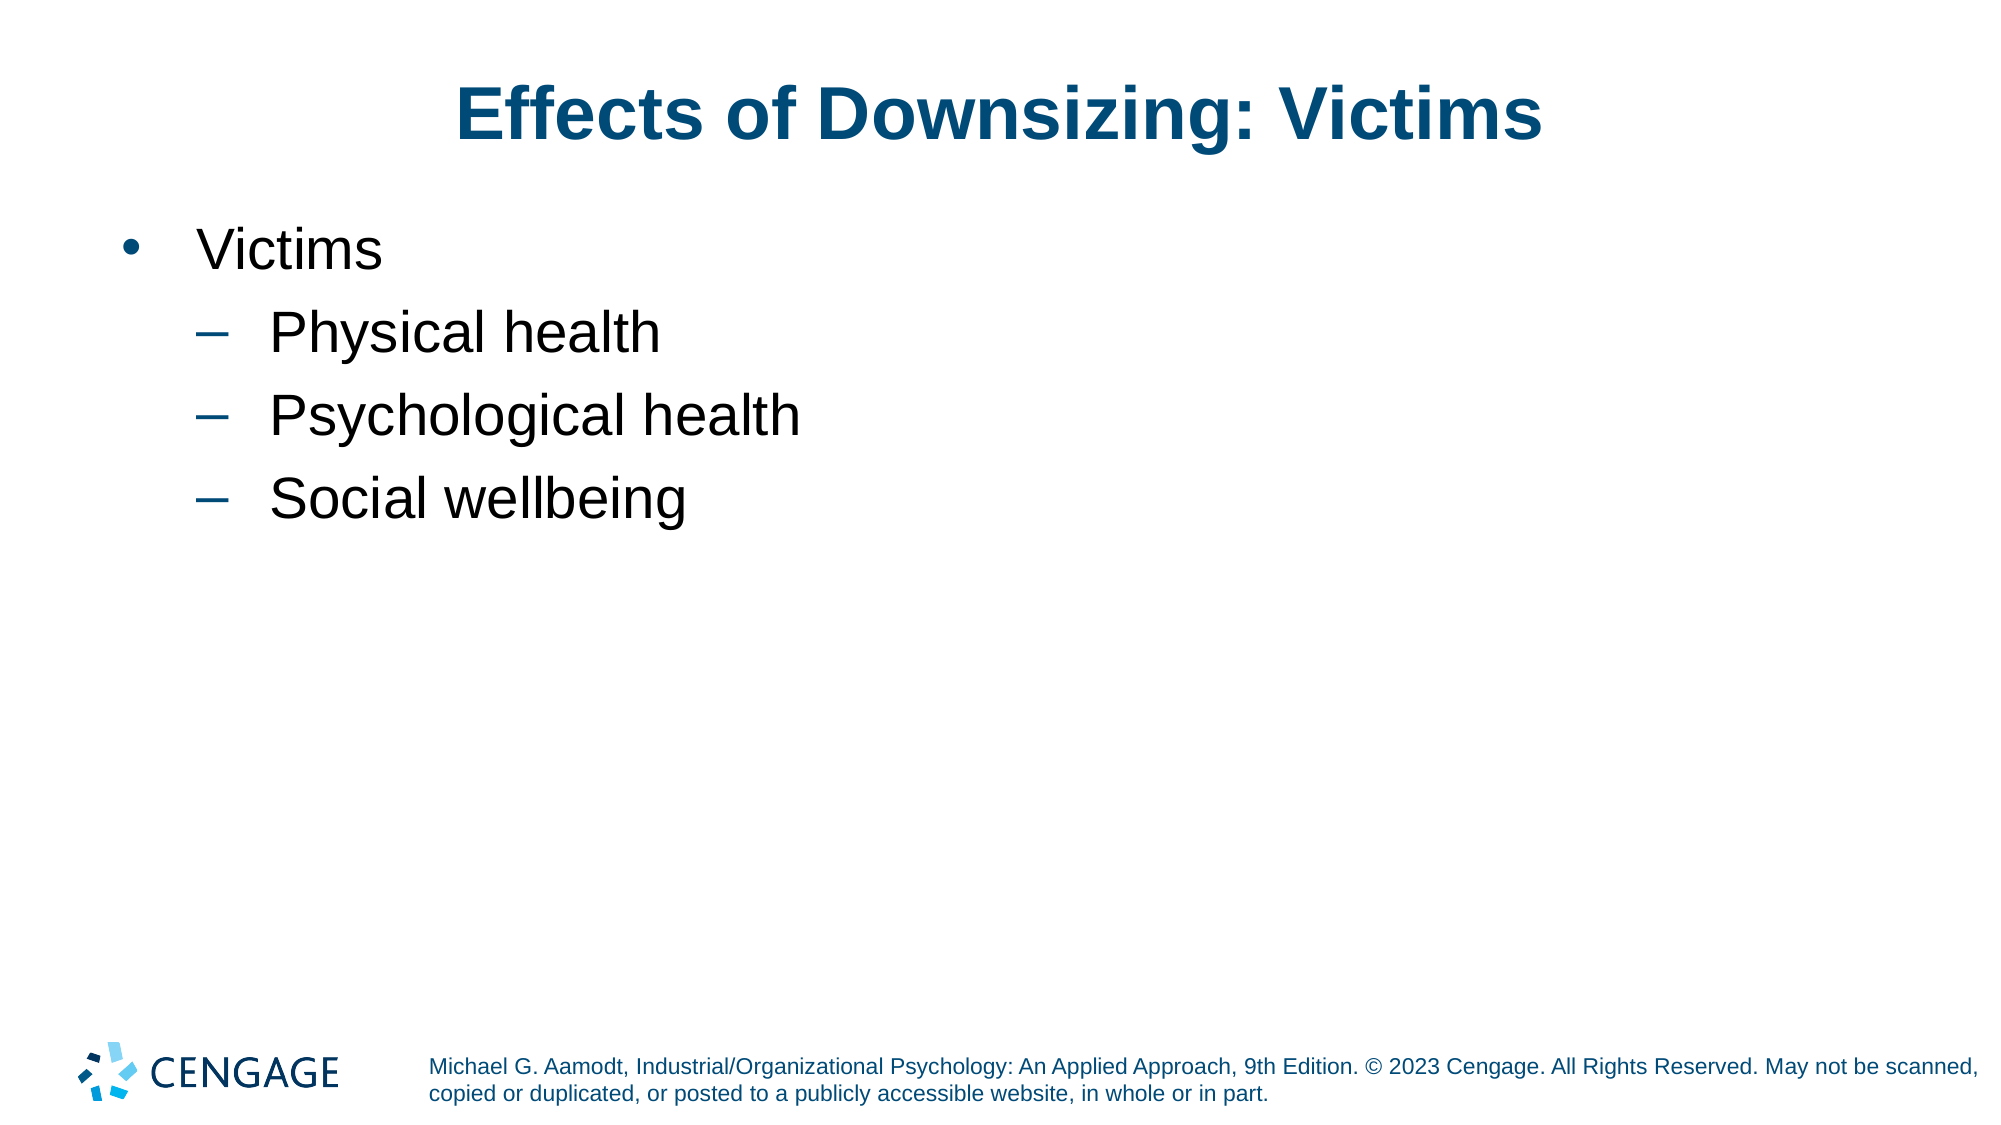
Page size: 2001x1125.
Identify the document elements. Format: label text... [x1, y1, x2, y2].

list Victims Physical health Psychological health Social wellbeing [121, 211, 878, 986]
picture [78, 1042, 338, 1101]
title Effects of Downsizing: Victims [137, 59, 1863, 171]
